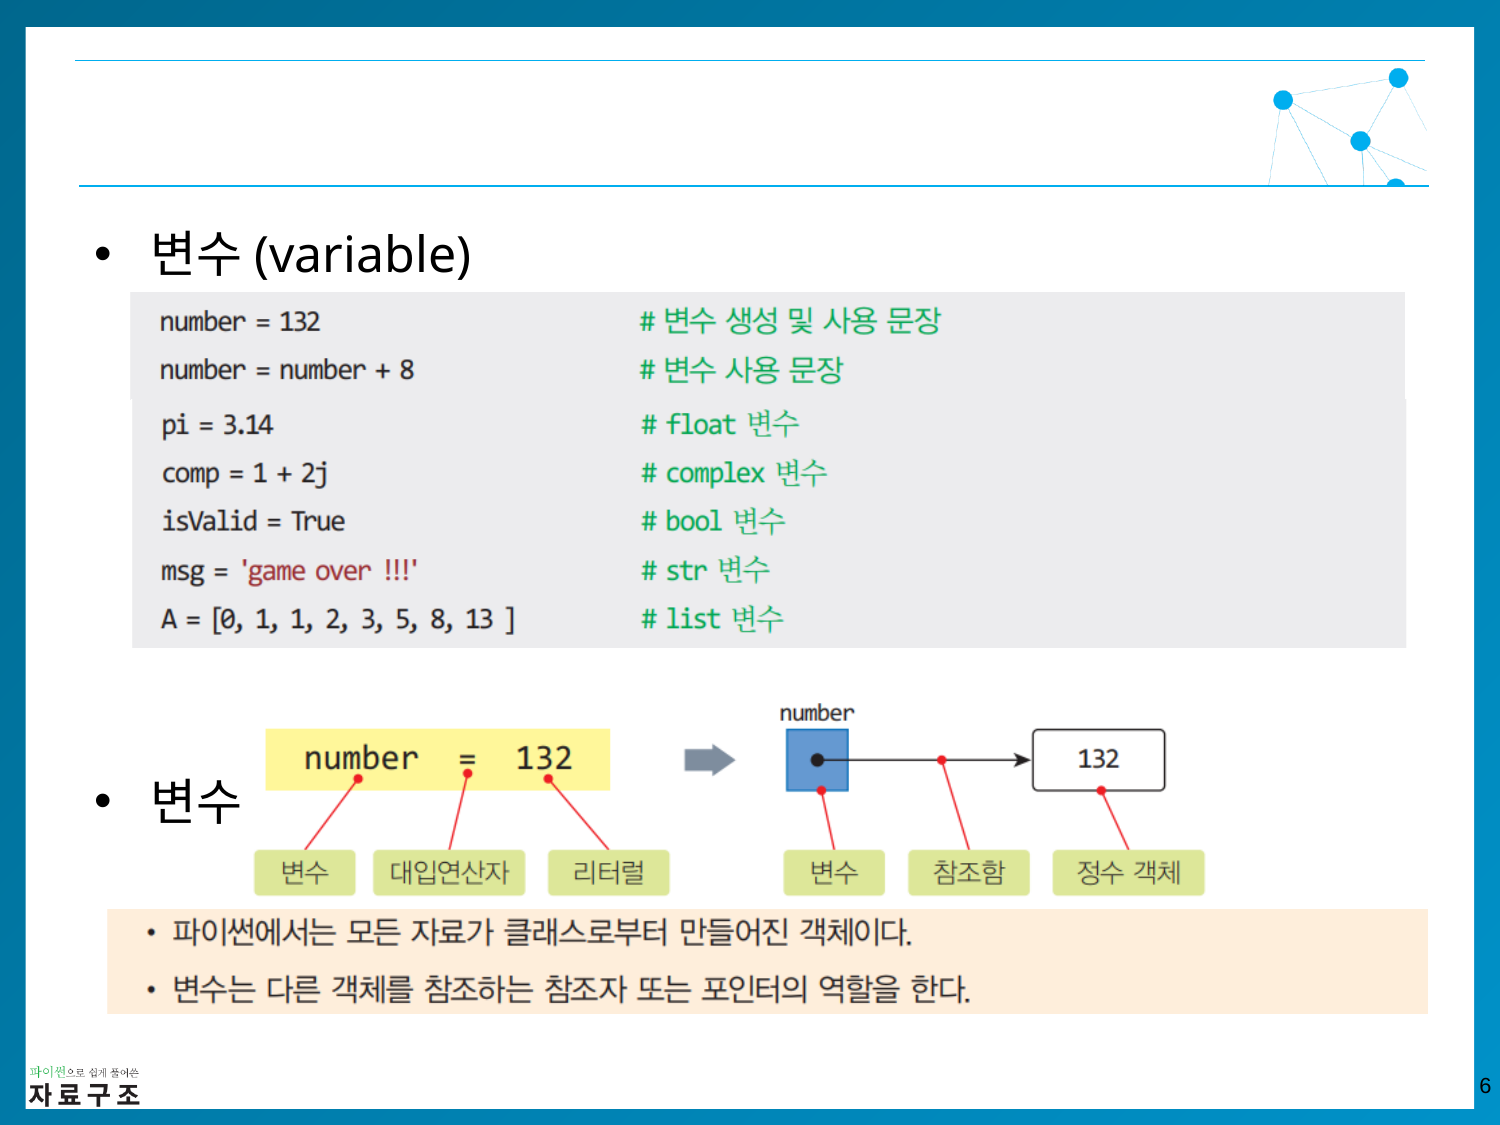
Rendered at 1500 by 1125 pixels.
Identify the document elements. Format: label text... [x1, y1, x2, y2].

picture [1242, 60, 1459, 186]
list 변수(variable) 변수 이해하기 [79, 215, 1430, 958]
picture [129, 292, 1409, 648]
picture [247, 702, 1219, 901]
picture [106, 909, 1429, 1014]
picture [27, 1063, 143, 1108]
